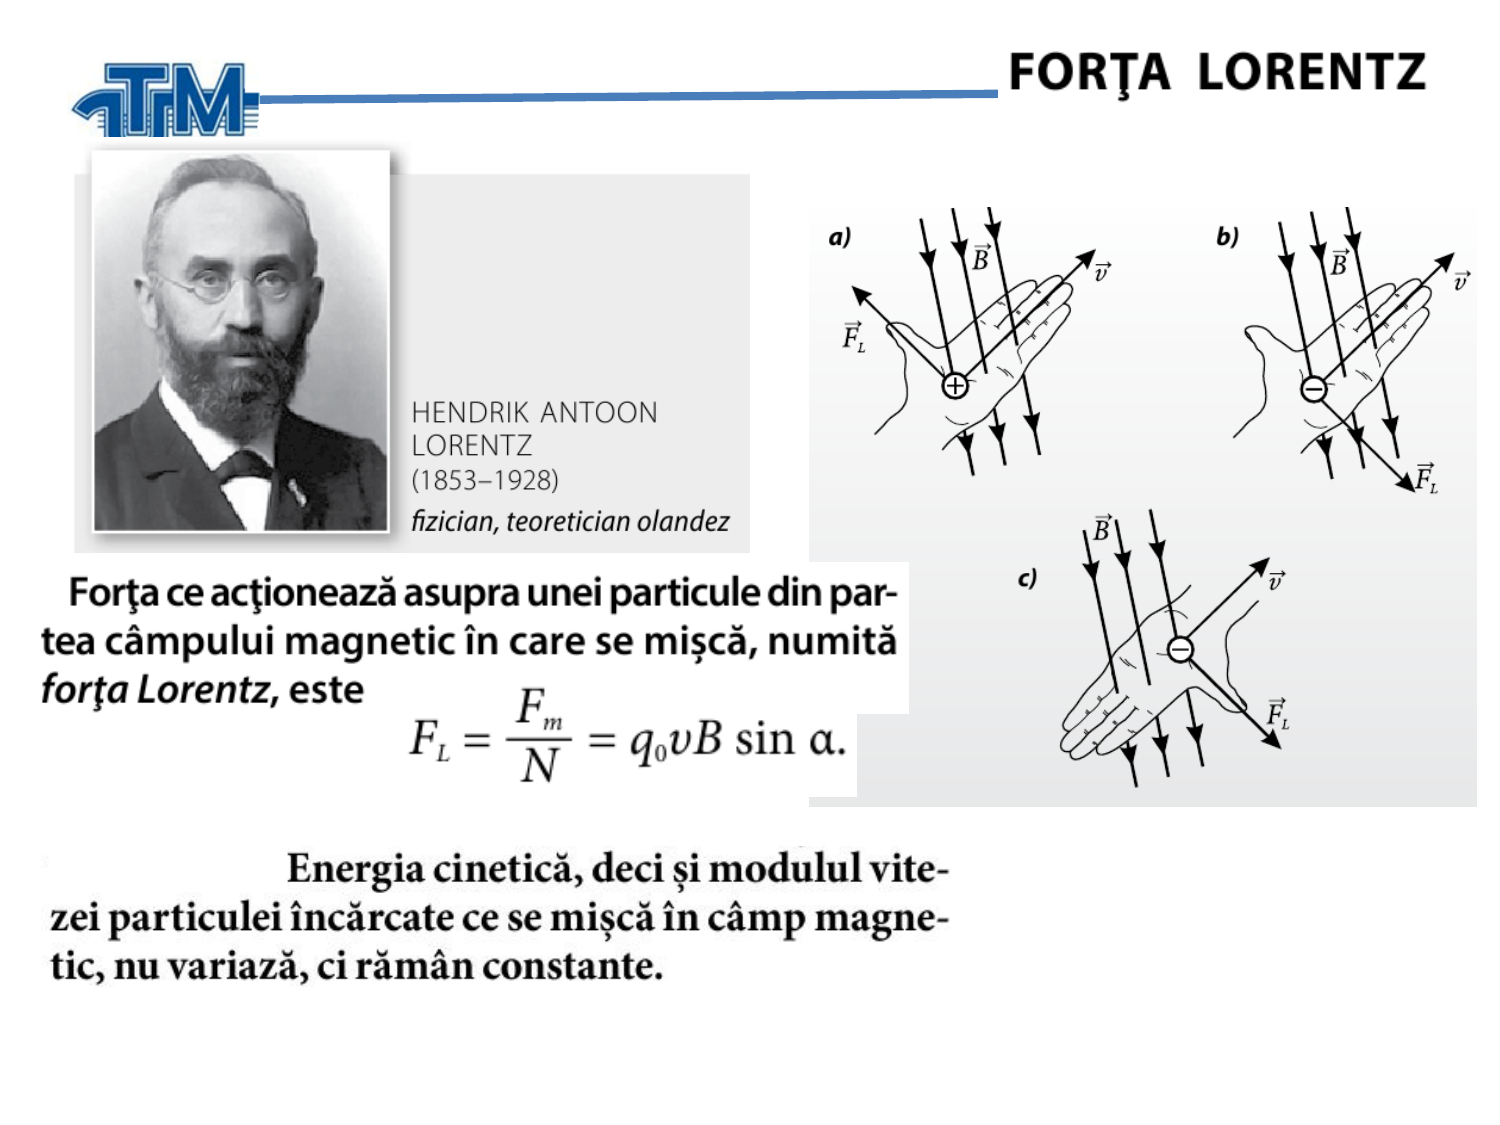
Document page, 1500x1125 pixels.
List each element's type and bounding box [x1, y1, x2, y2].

picture [64, 58, 751, 554]
picture [40, 845, 951, 987]
text_box [265, 90, 992, 100]
picture [997, 42, 1439, 107]
picture [40, 207, 1477, 807]
